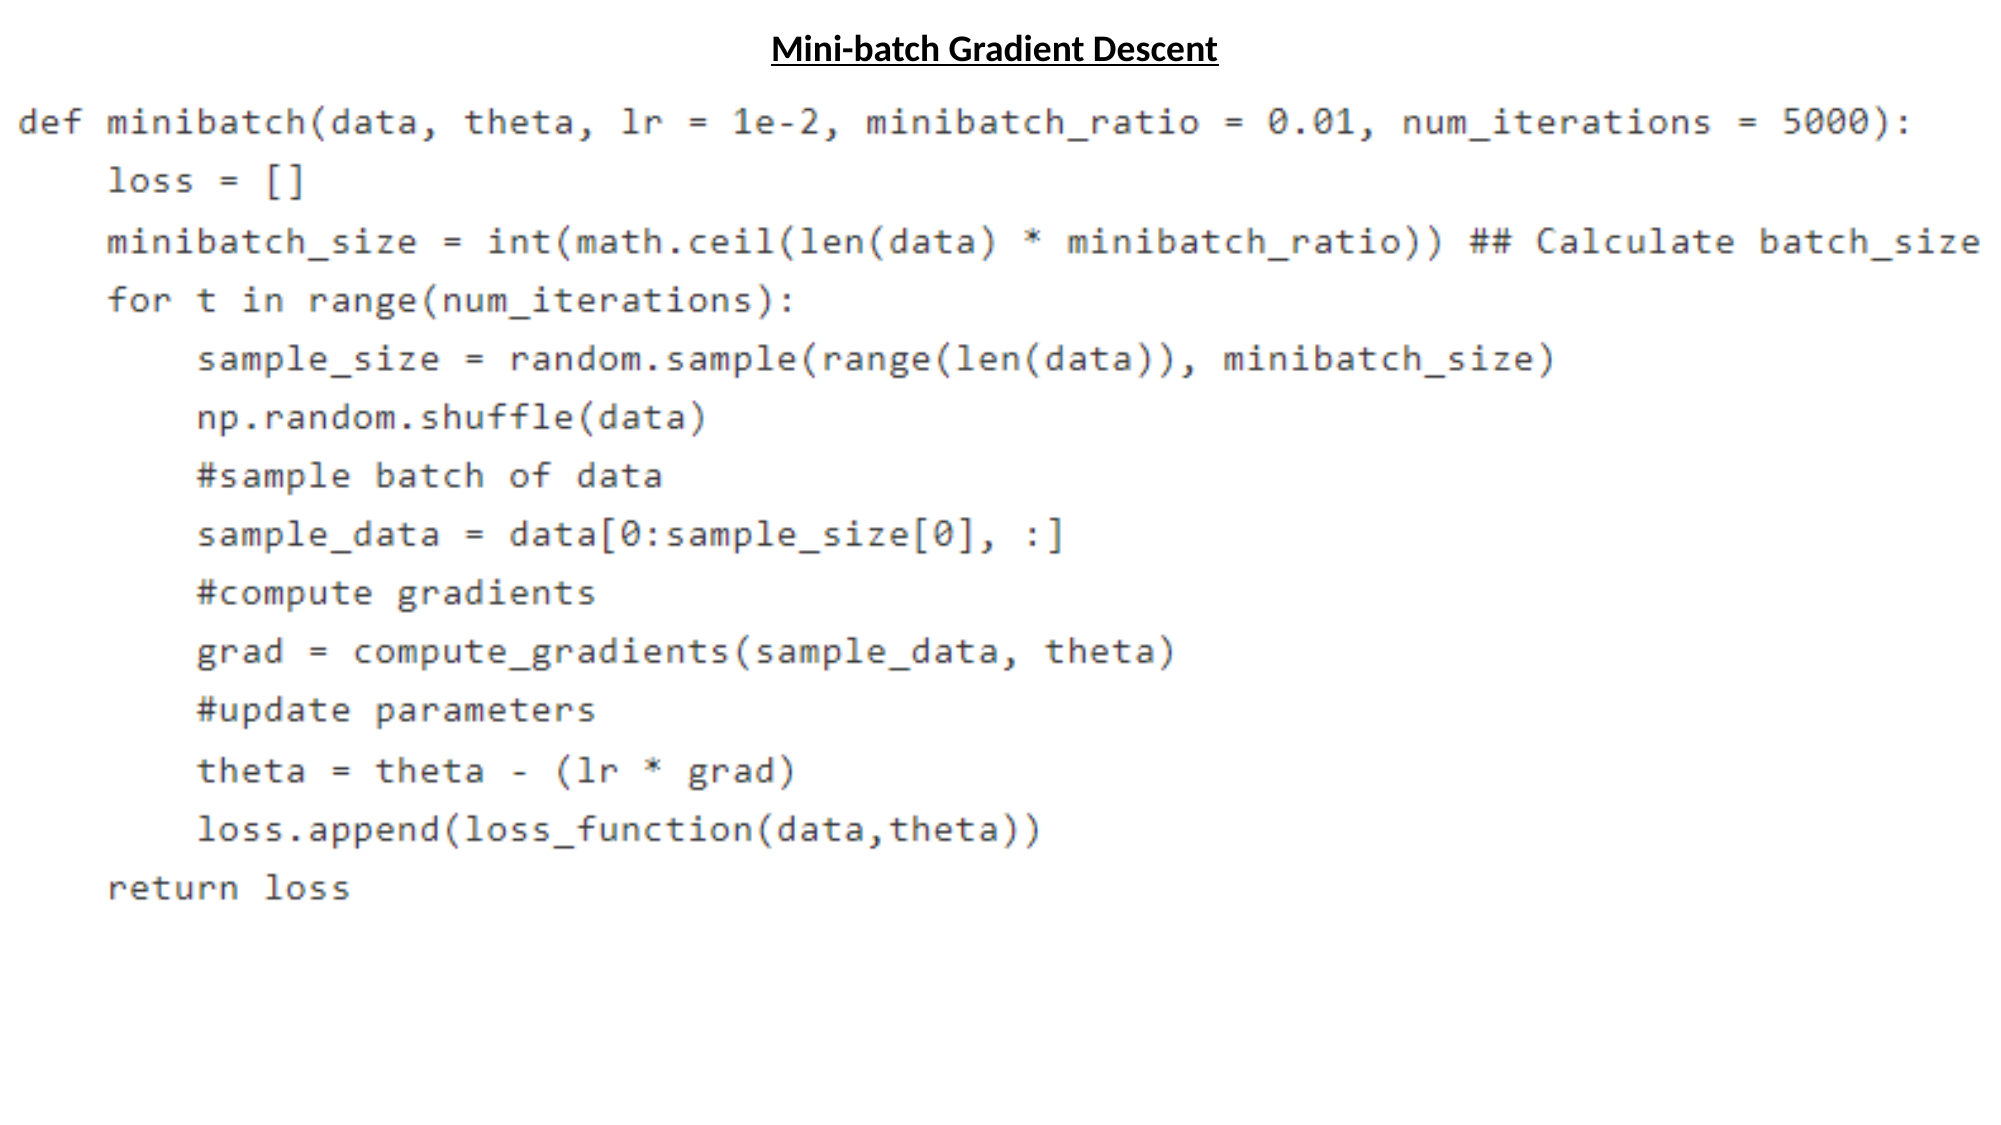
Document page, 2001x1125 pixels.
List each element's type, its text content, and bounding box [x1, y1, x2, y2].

text_box Mini-batch Gradient Descent [756, 16, 1234, 77]
picture [0, 81, 1991, 947]
